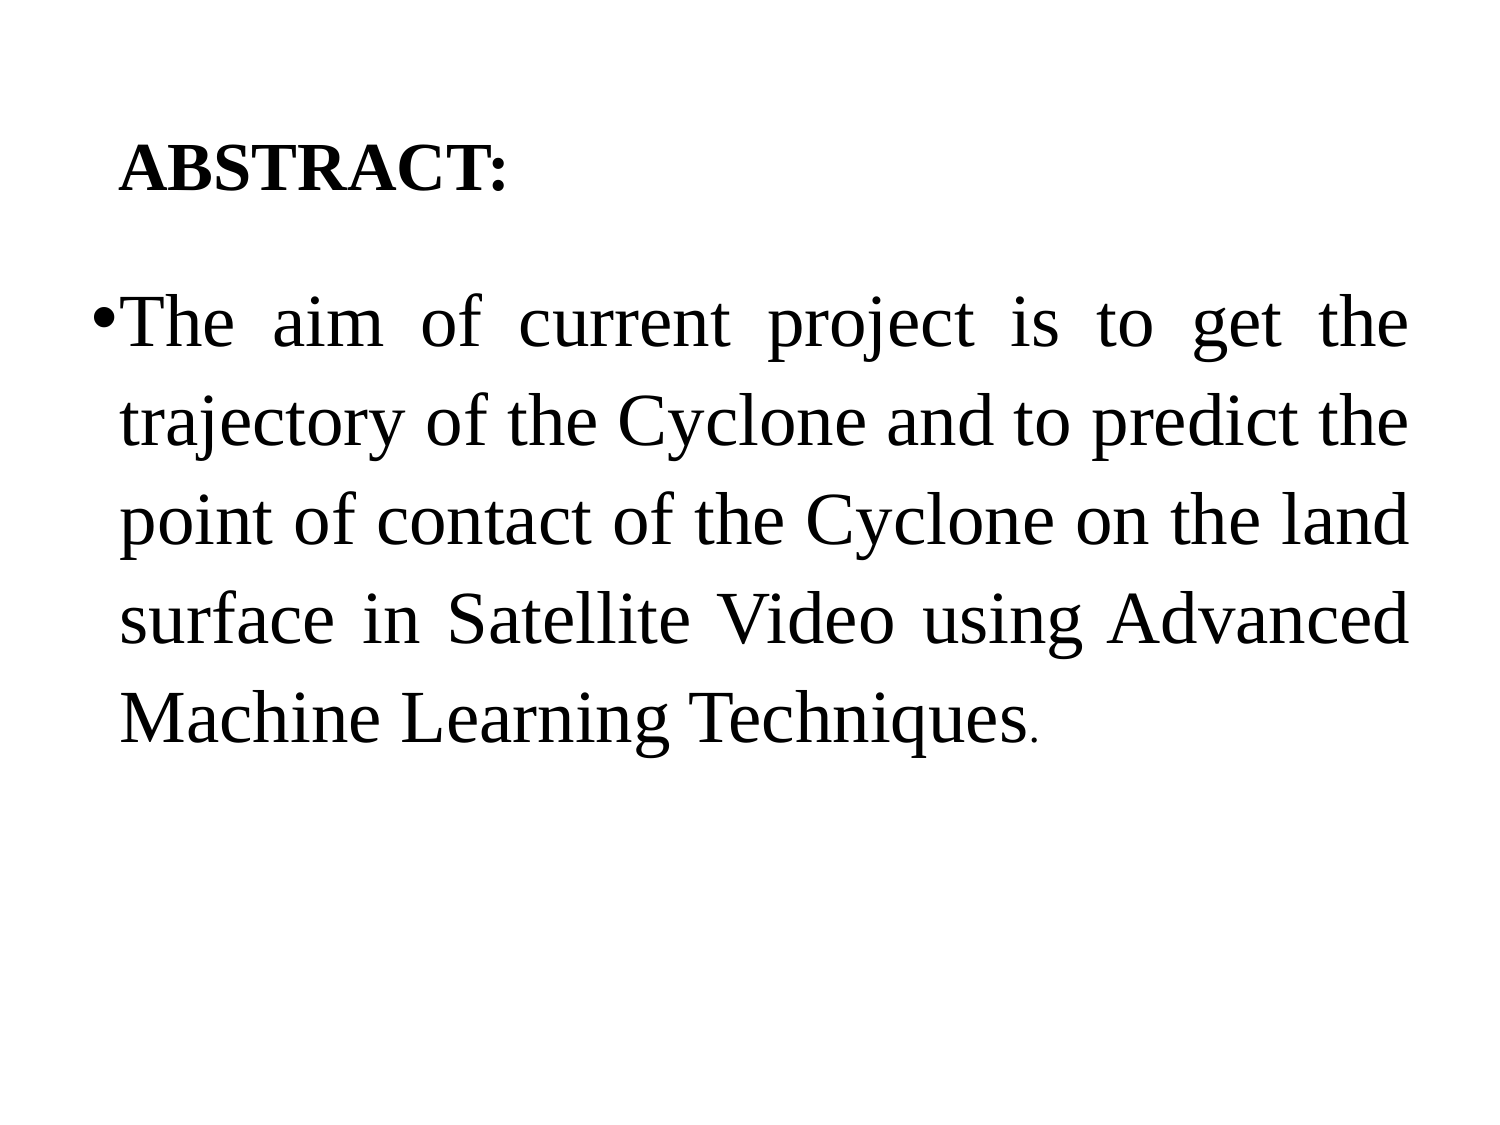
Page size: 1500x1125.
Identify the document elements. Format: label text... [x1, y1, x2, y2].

list The aim of current project is to get the trajectory of the Cyclone and to predict the point of contact of the Cyclone on the land surface in Satellite Video using Advanced Machine Learning Techniques. [76, 255, 1427, 998]
title ABSTRACT: [103, 59, 1397, 255]
